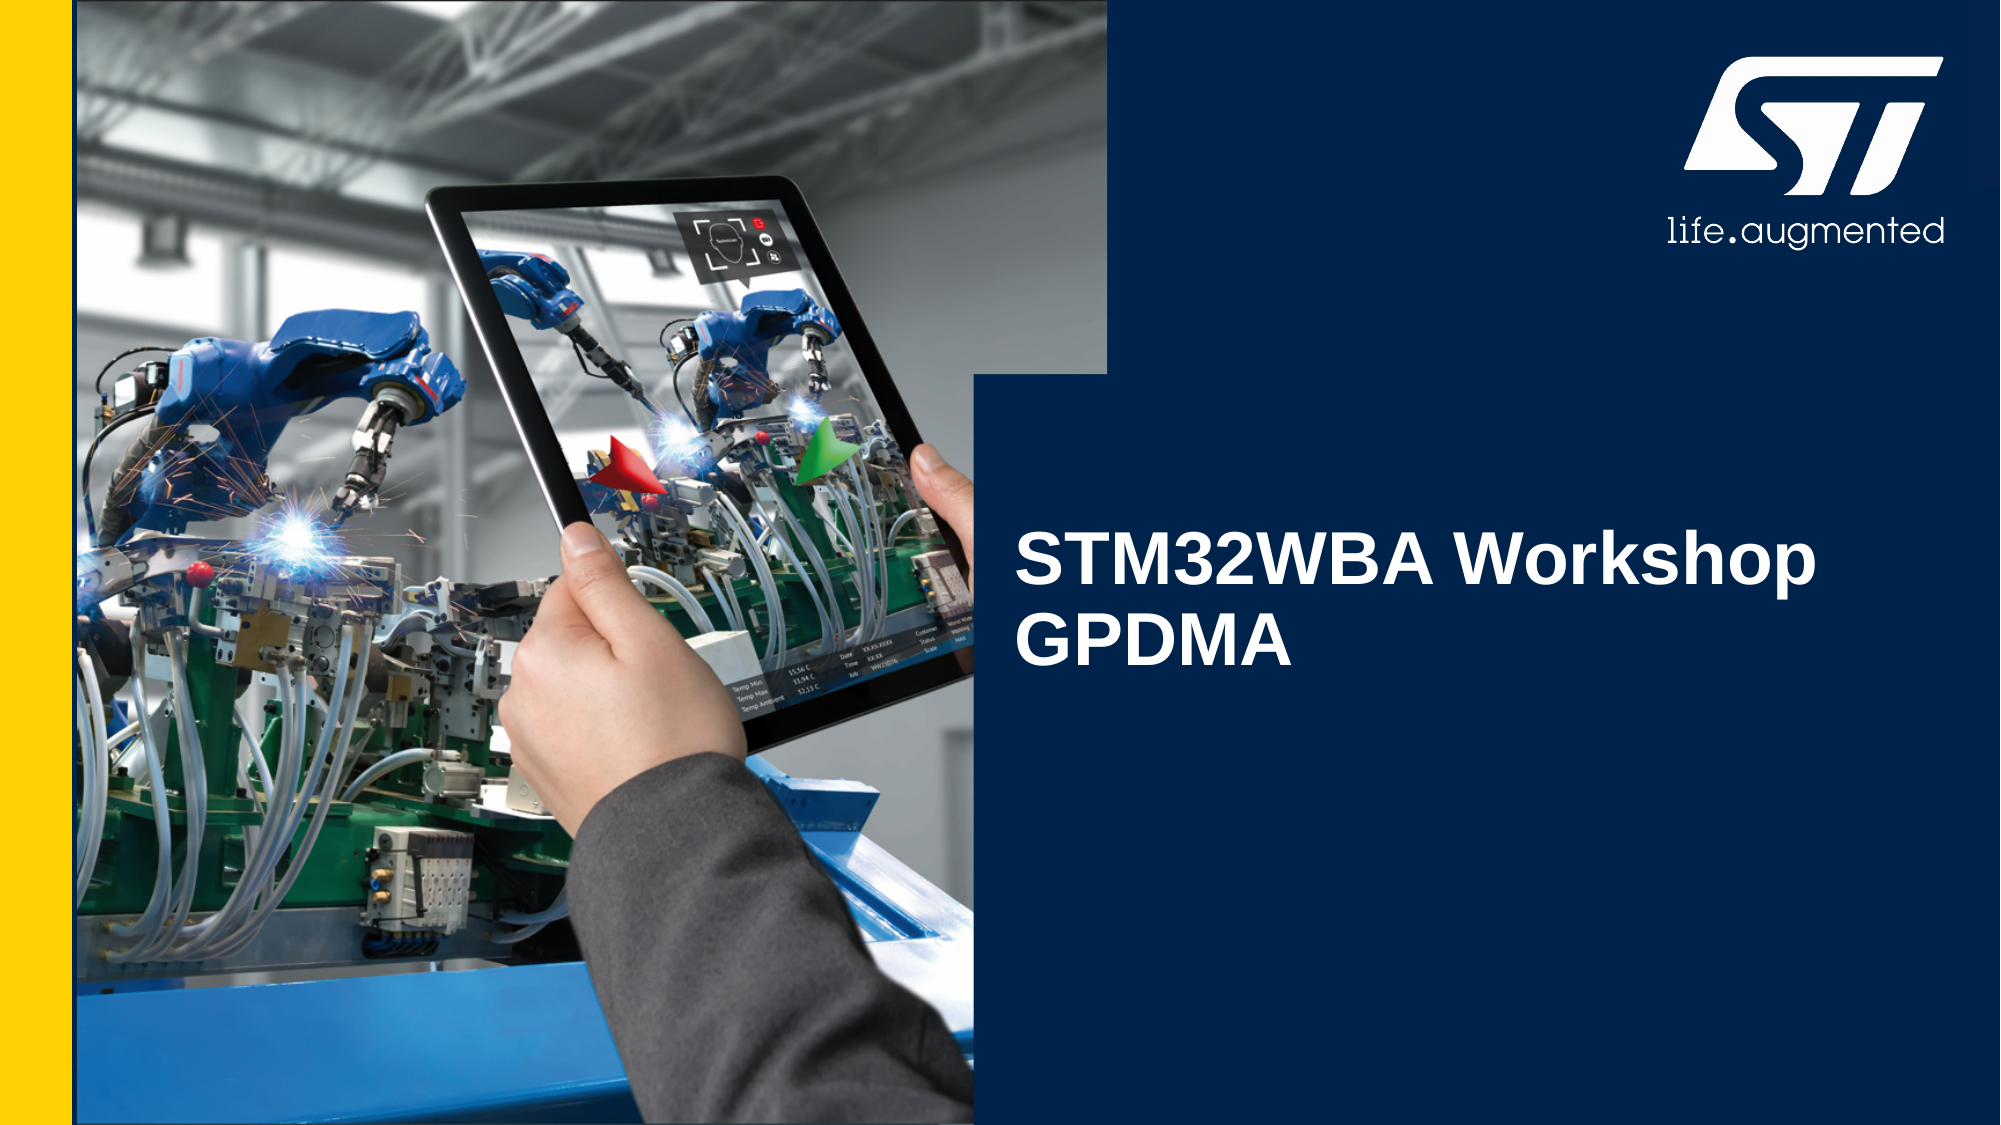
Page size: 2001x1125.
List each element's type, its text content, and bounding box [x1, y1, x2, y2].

picture [1611, 0, 2000, 300]
title STM32WBA Workshop GPDMA [1108, 379, 1951, 823]
picture [71, 0, 1108, 1125]
